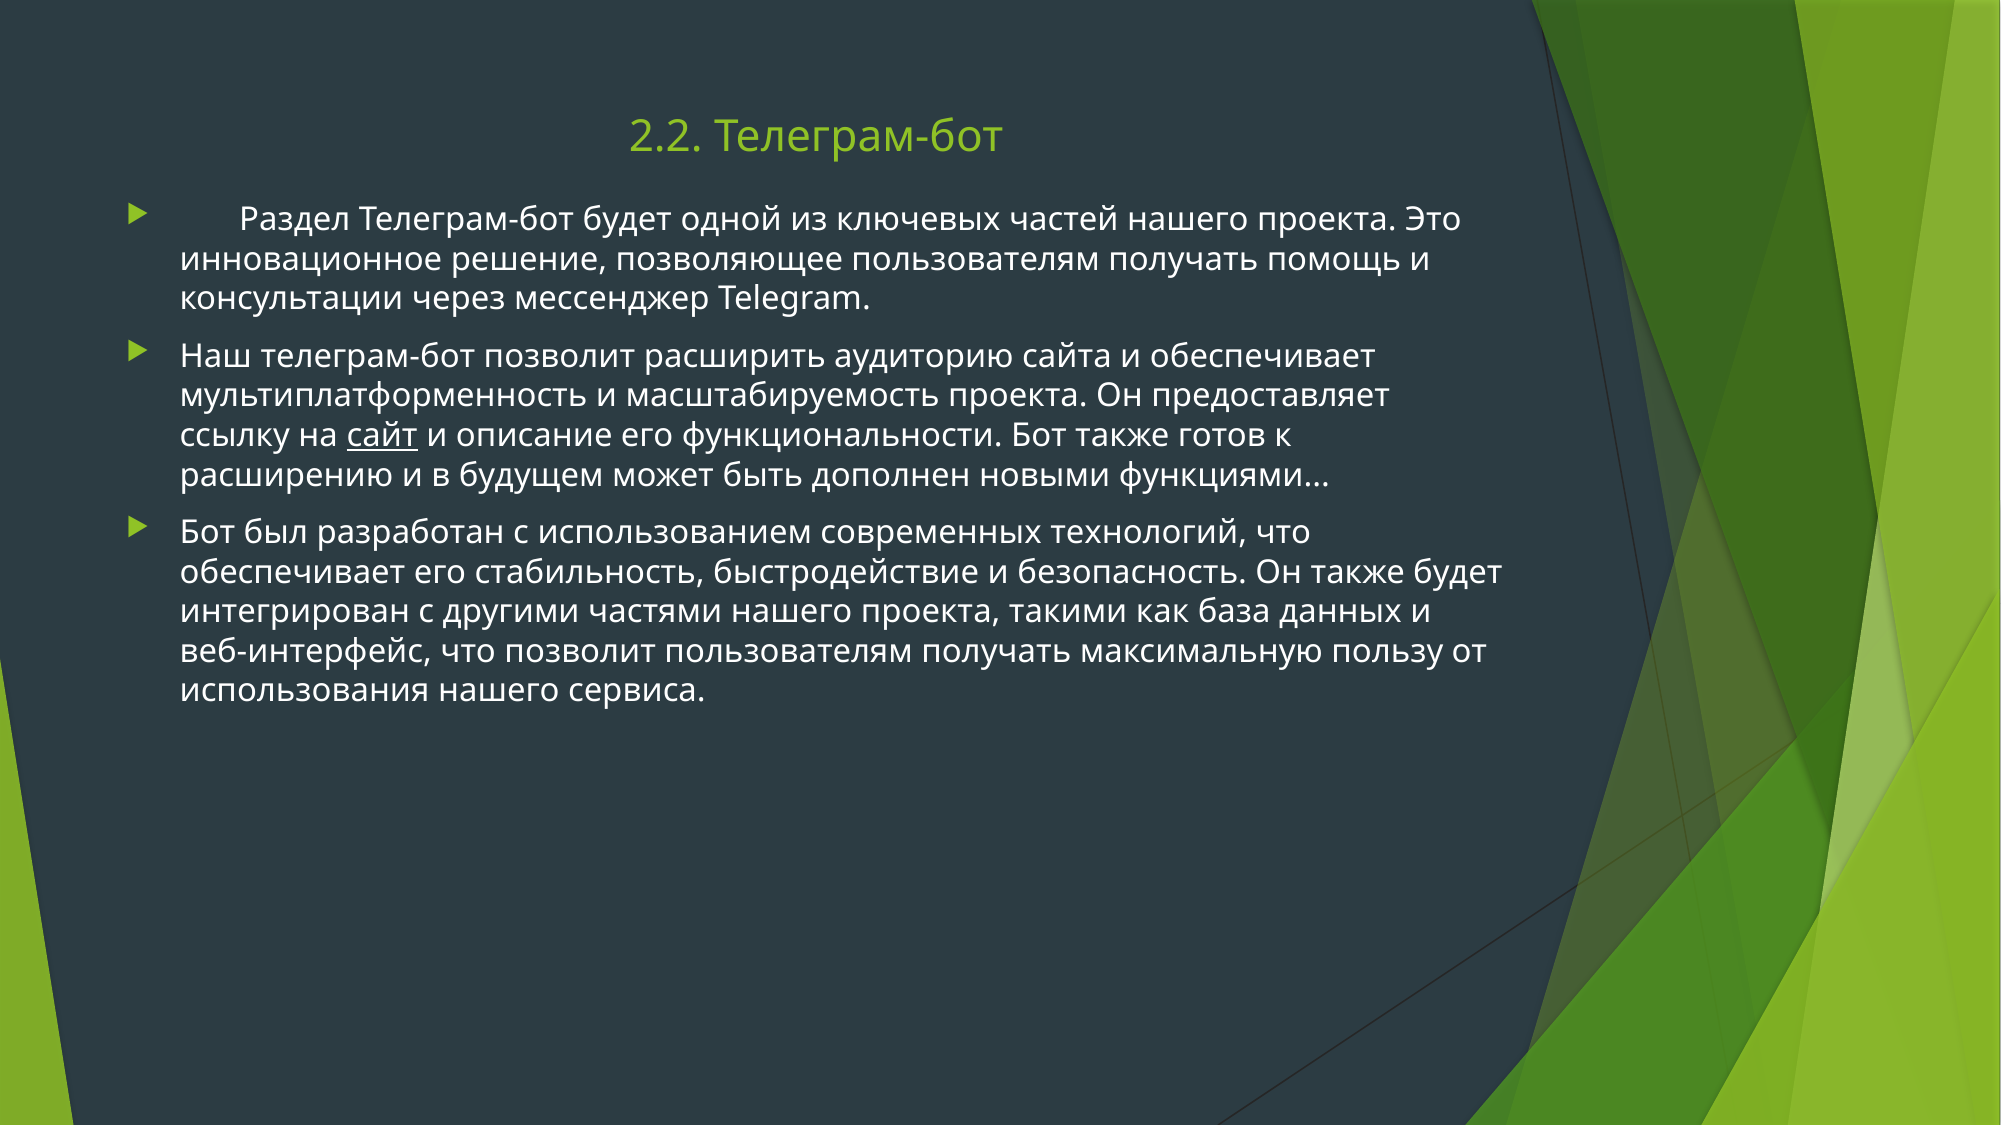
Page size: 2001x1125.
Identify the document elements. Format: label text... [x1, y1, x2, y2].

title 2.2. Телеграм-бот [111, 99, 1522, 190]
list Раздел Телеграм-бот будет одной из ключевых частей нашего проекта. Это инновационное решение, позволяющее пользователям получать помощь и консультации через мессенджер Telegram. Наш телеграм-бот позволит расширить аудиторию сайта и обеспечивает мультиплатформенность и масштабируемость проекта. Он предоставляет ссылку на сайт и описание его функциональности. Бот также готов к расширению и в будущем может быть дополнен новыми функциями... Бот был разработан с использованием современных технологий, что обеспечивает его стабильность, быстродействие и безопасность. Он также будет интегрирован с другими частями нашего проекта, такими как база данных и веб-интерфейс, что позволит пользователям получать максимальную пользу от использования нашего сервиса. [111, 190, 1522, 722]
